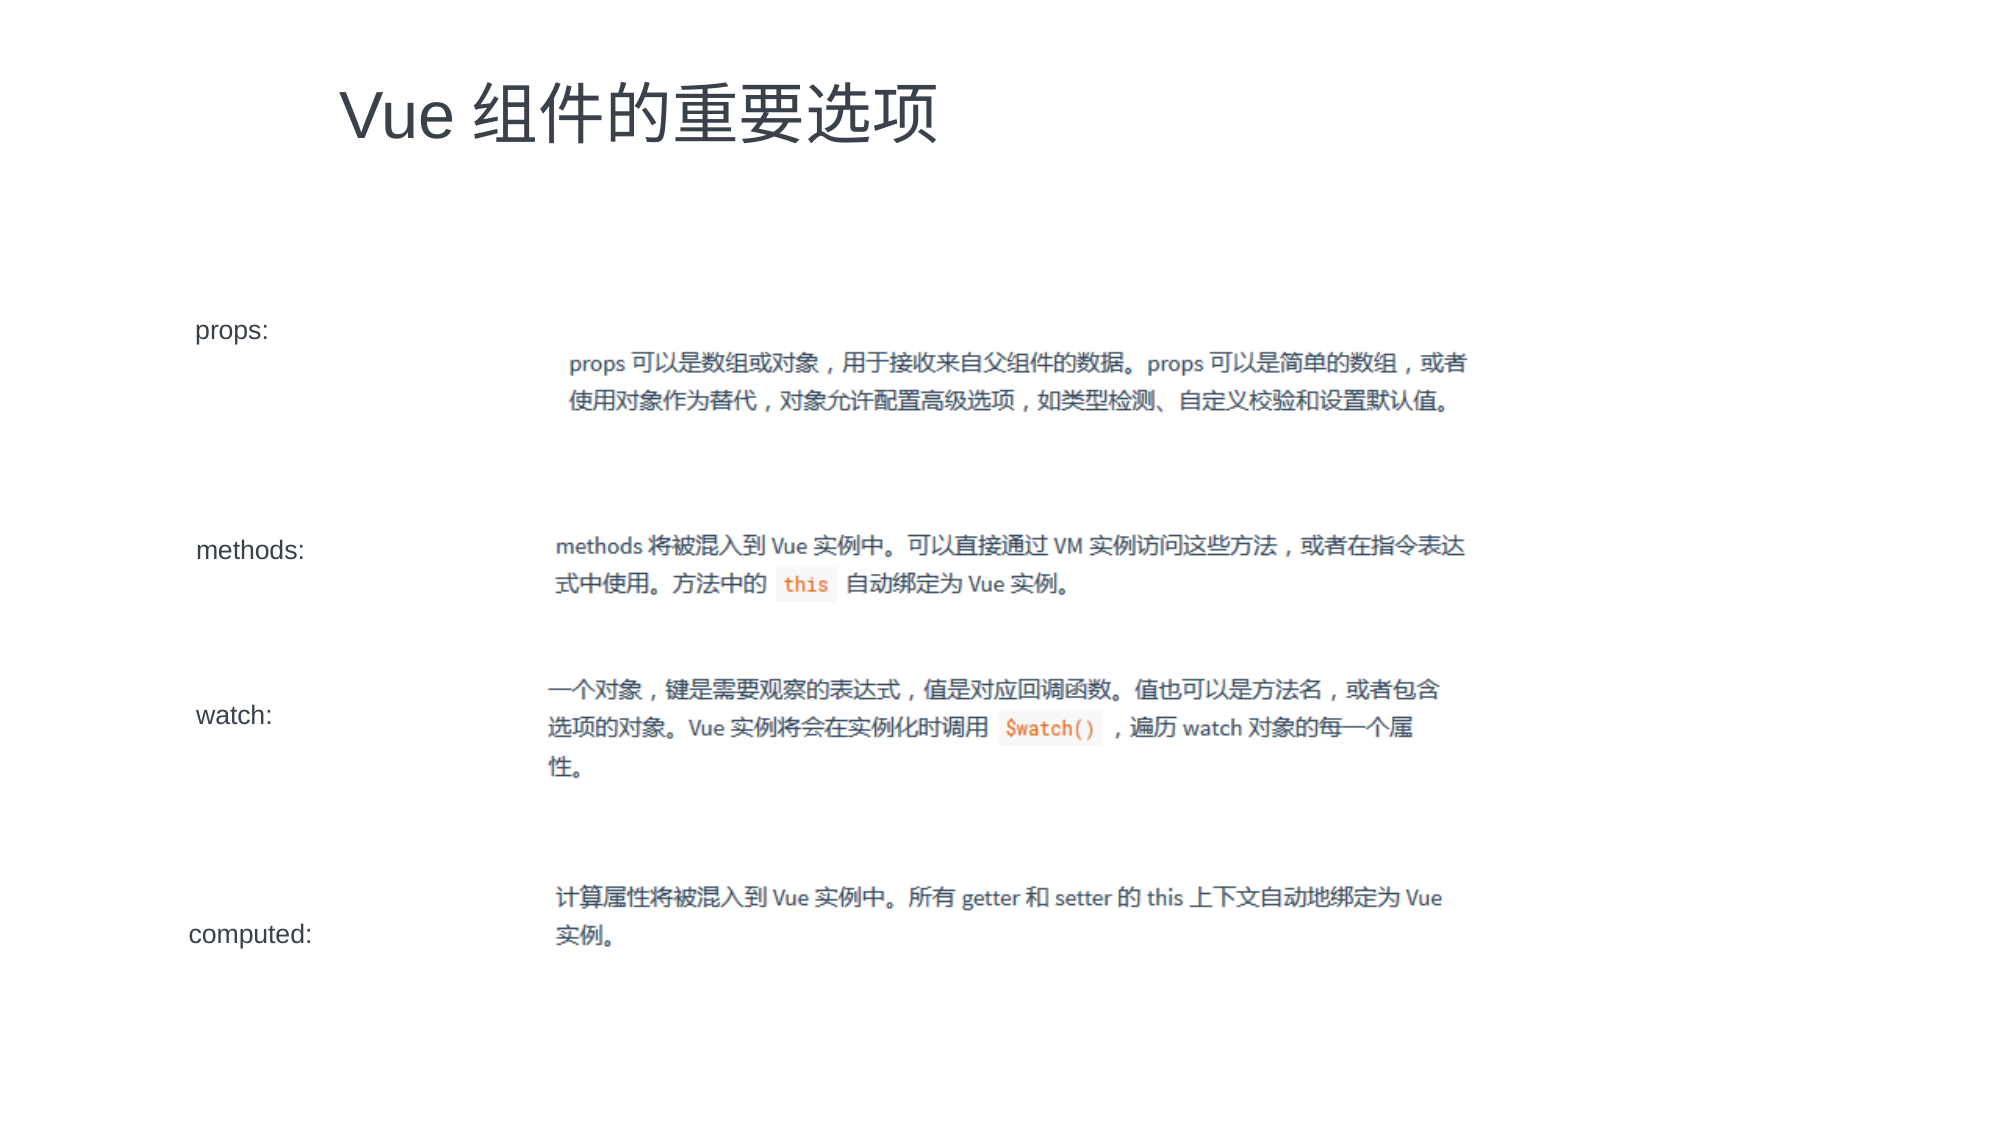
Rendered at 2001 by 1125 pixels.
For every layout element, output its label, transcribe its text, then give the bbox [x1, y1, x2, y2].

picture [537, 874, 1454, 958]
title Vue组件的重要选项 [324, 45, 1675, 163]
picture [537, 662, 1463, 786]
picture [549, 524, 1485, 614]
list props: methods: watch: computed: [137, 299, 1863, 1014]
picture [524, 324, 1491, 439]
